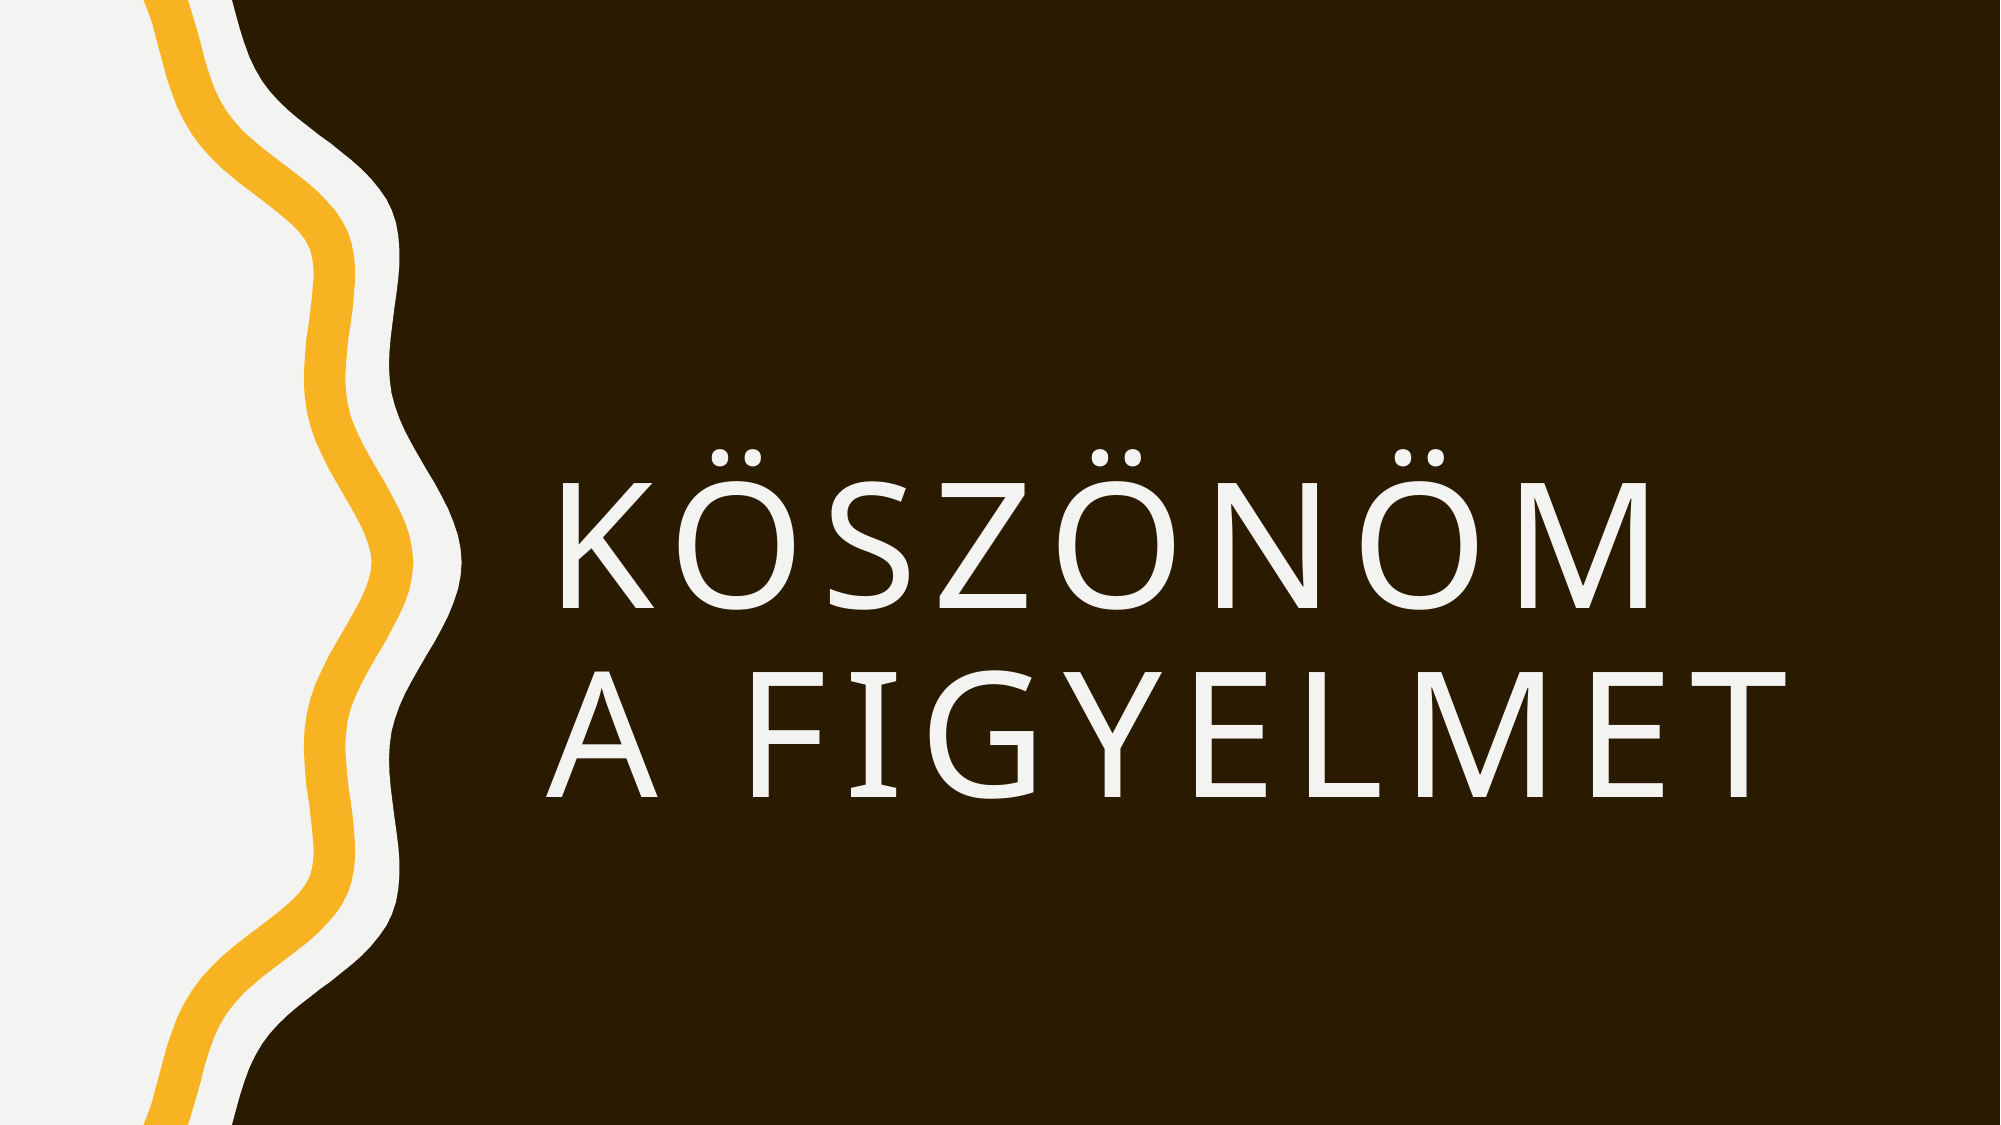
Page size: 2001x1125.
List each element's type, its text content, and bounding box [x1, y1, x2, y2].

title Köszönöm a figyelmet [531, 176, 1875, 843]
